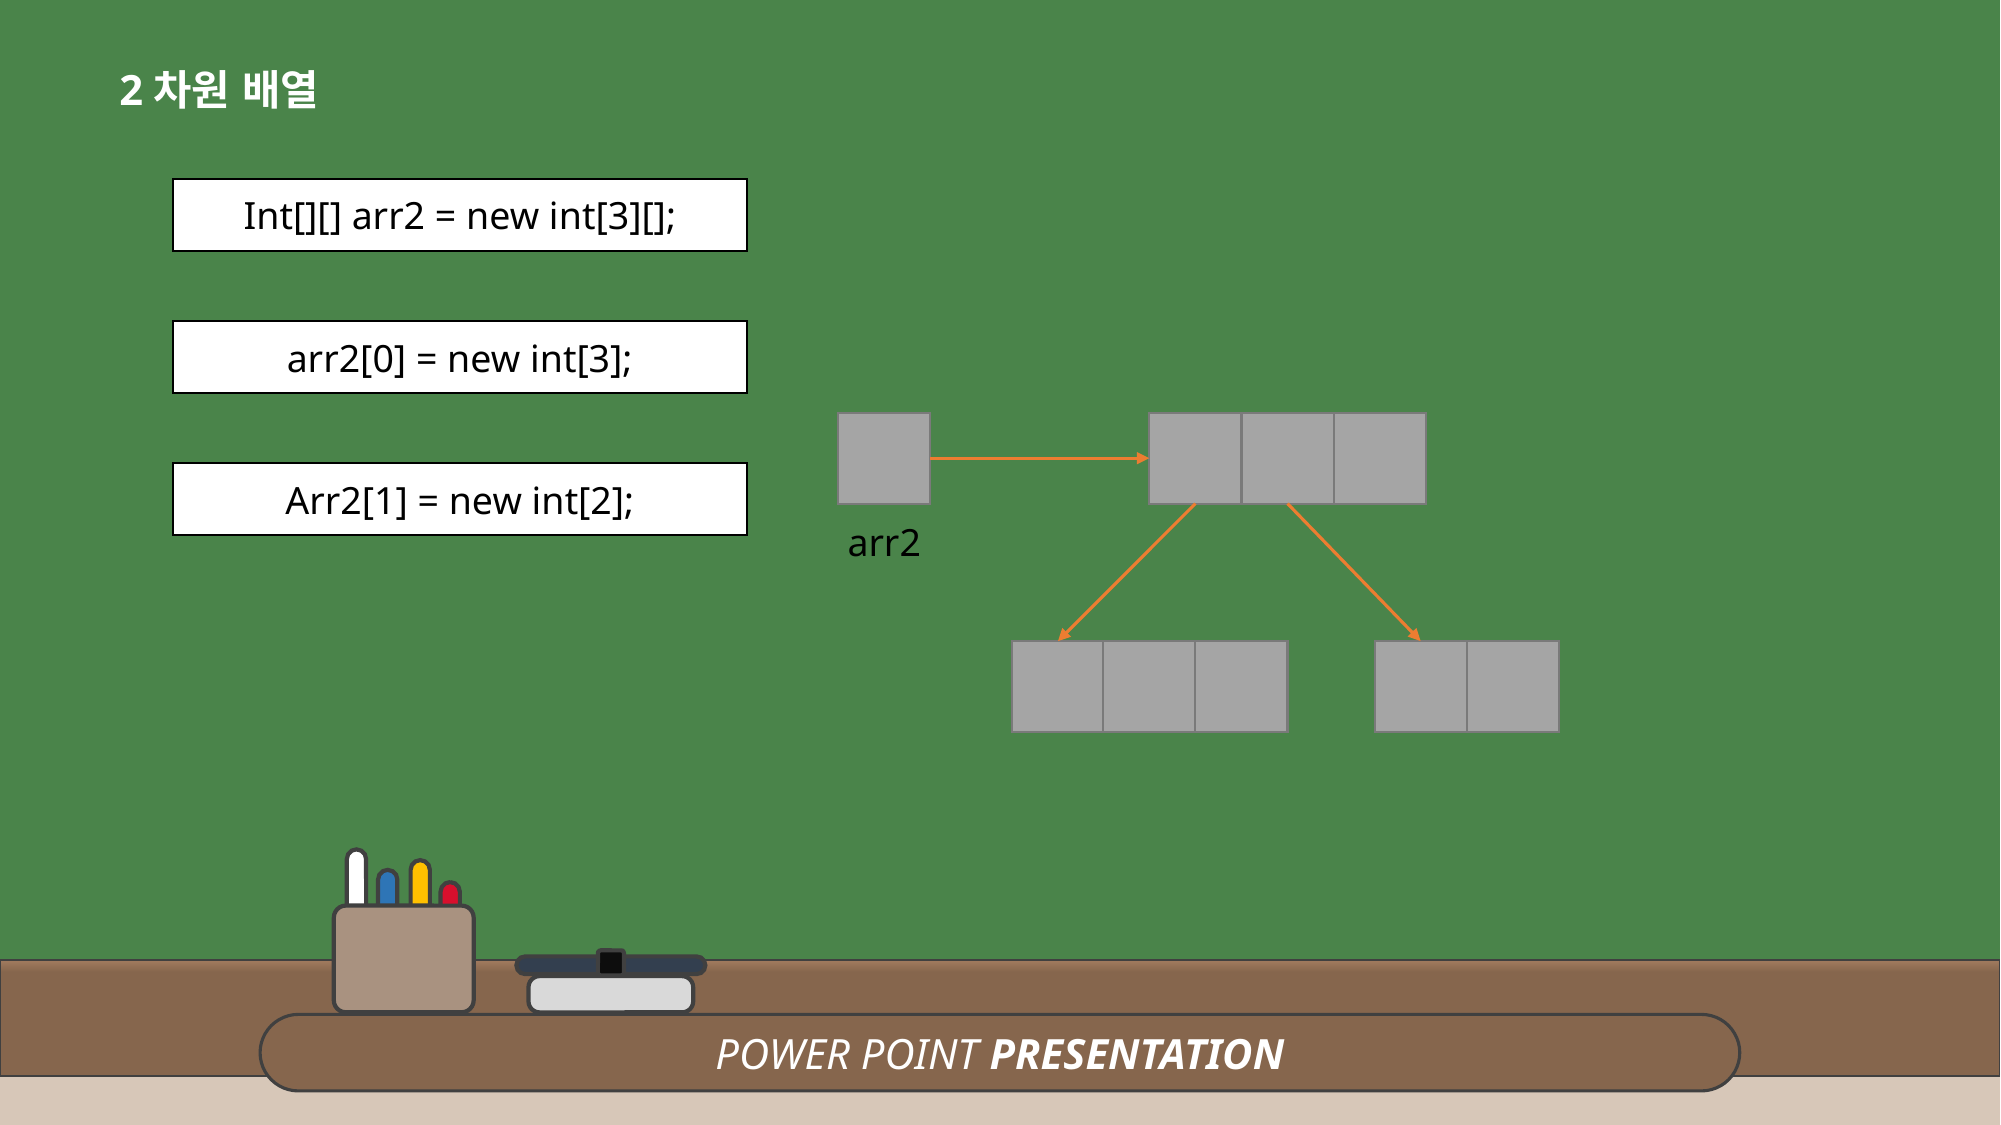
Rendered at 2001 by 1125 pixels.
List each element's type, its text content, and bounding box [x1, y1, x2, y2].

text_box [0, 959, 340, 1077]
text_box [1240, 412, 1333, 505]
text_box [1287, 503, 1421, 642]
text_box [345, 848, 368, 904]
text_box 2차원 배열 [104, 56, 334, 122]
text_box [1333, 412, 1427, 505]
text_box arr2[0] = new int[3]; [172, 320, 748, 394]
text_box Arr2[1] = new int[2]; [172, 462, 748, 536]
text_box [1102, 642, 1194, 733]
text_box [706, 959, 2000, 1077]
text_box [377, 868, 399, 904]
text_box [837, 412, 931, 505]
text_box Int[][] arr2 = new int[3][]; [172, 178, 748, 252]
text_box [468, 959, 516, 1013]
text_box [1194, 640, 1289, 733]
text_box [516, 950, 706, 1013]
text_box [1374, 640, 1466, 733]
text_box [1148, 412, 1240, 505]
text_box [332, 904, 475, 1014]
text_box [1466, 640, 1560, 733]
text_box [1057, 503, 1196, 642]
text_box [1011, 640, 1102, 733]
text_box [409, 859, 431, 904]
text_box POWER POINT PRESENTATION [259, 1013, 1741, 1092]
text_box [0, 1077, 2000, 1125]
text_box [439, 881, 461, 904]
text_box arr2 [832, 511, 936, 572]
